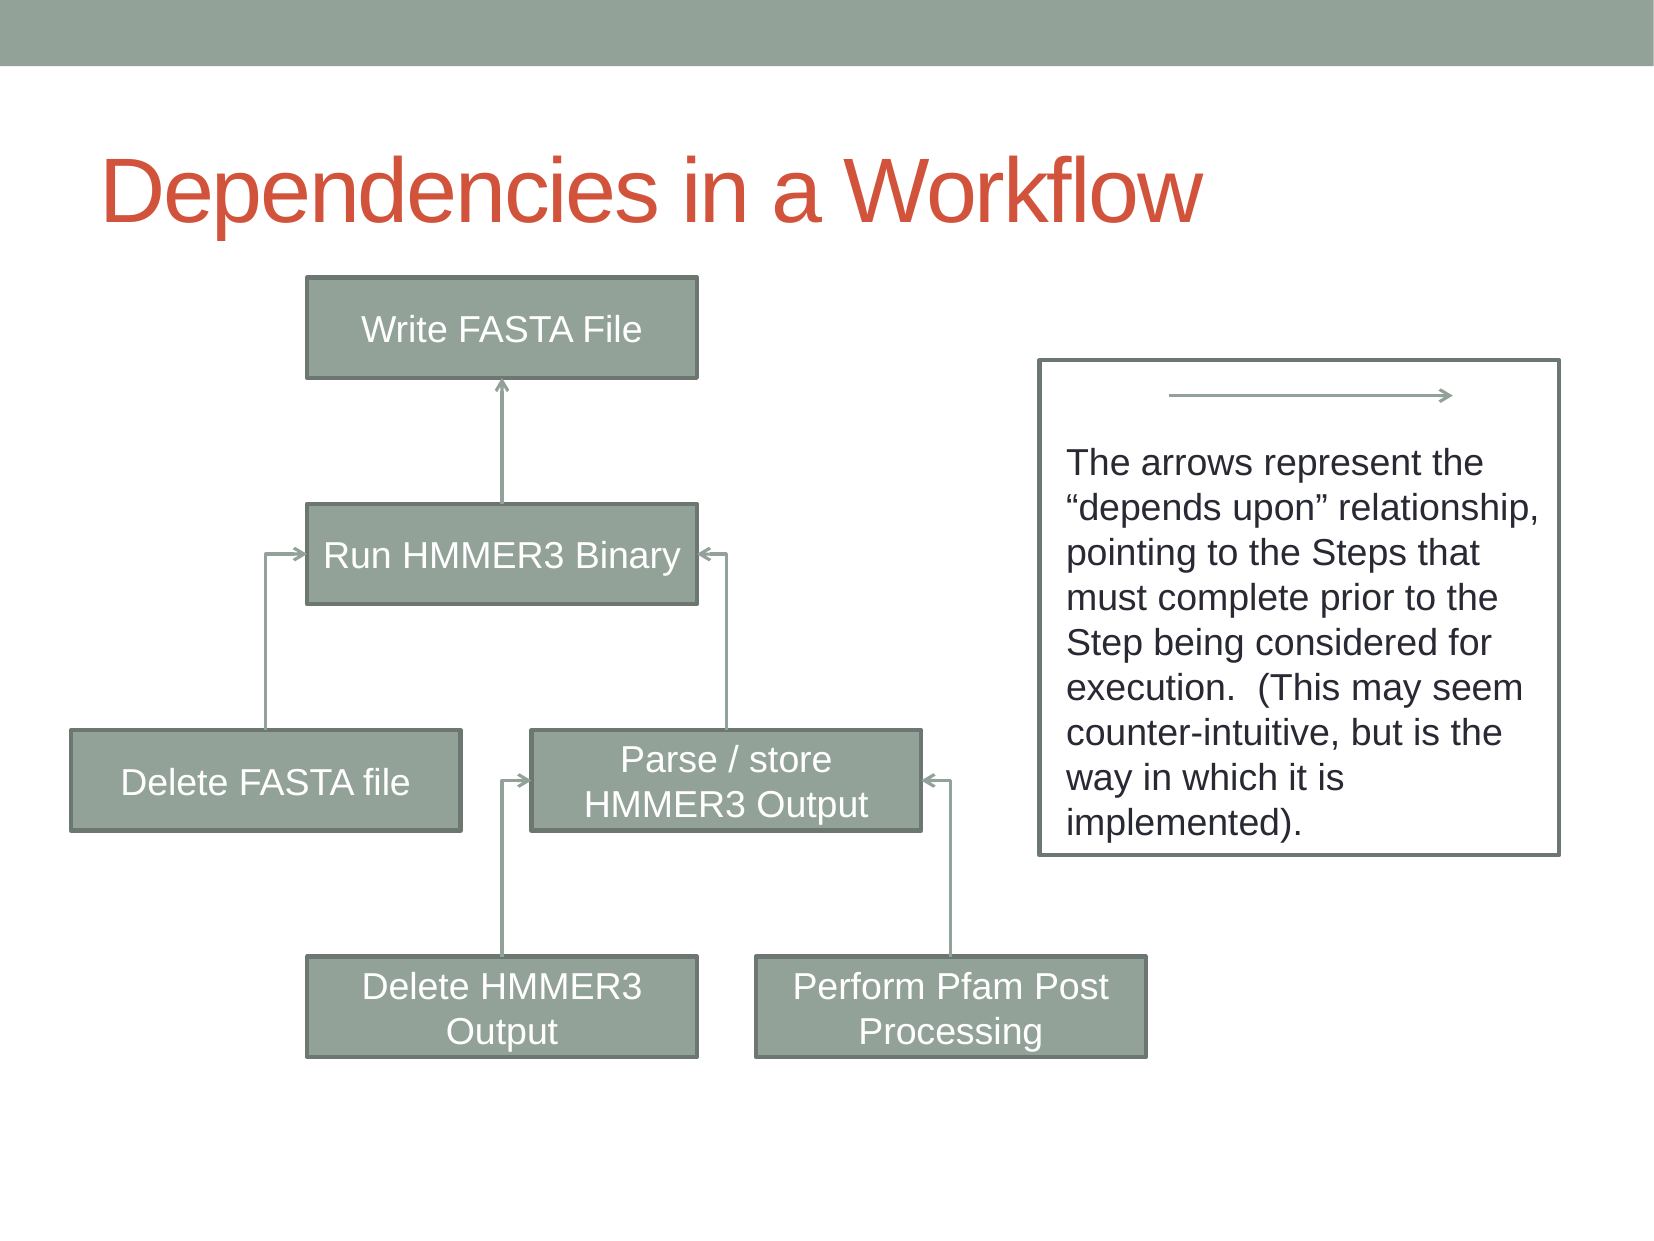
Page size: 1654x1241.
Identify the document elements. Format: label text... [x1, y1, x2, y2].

title Dependencies in a Workflow [82, 96, 1571, 274]
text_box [70, 277, 1584, 1058]
